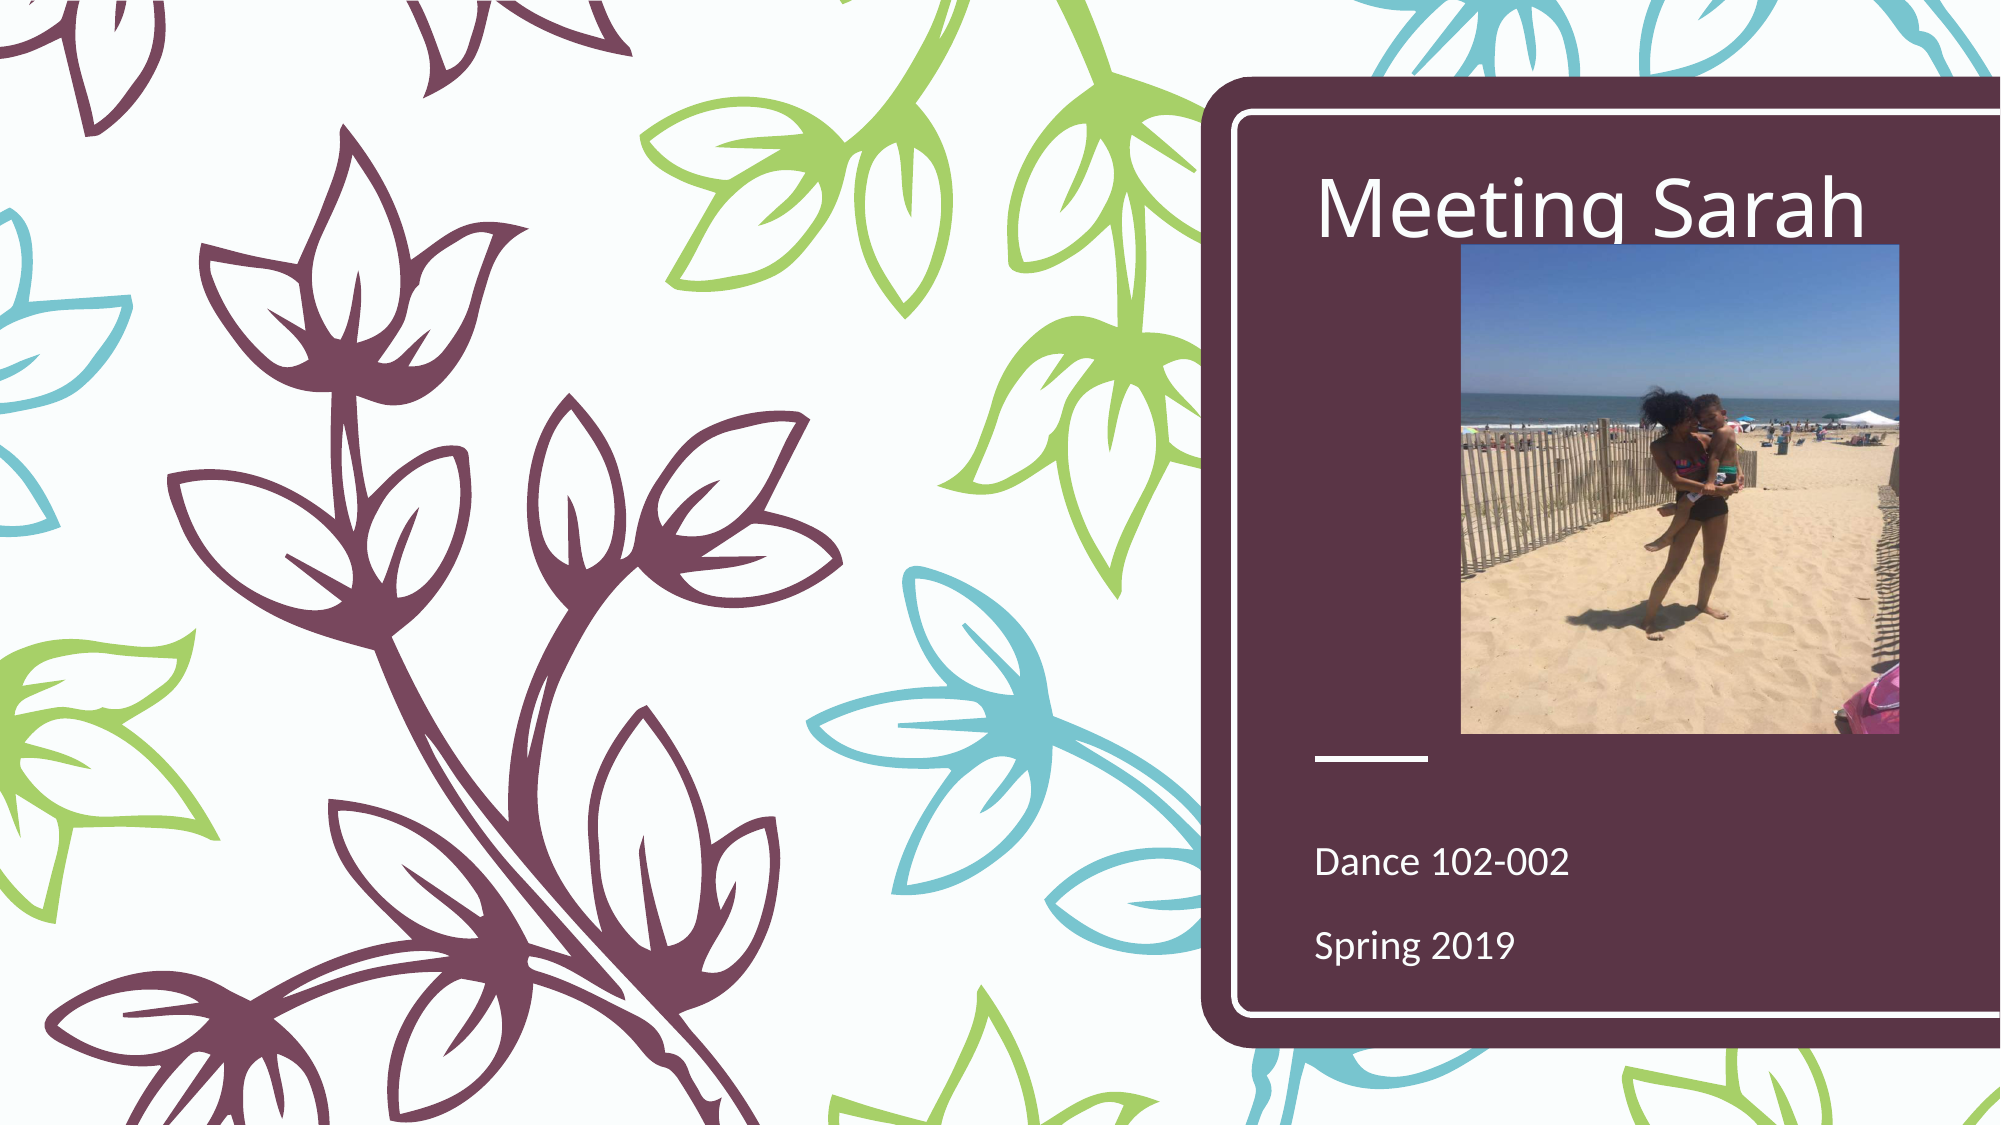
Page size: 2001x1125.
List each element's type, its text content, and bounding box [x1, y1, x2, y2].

subtitle Dance 102-002 Spring 2019 [1299, 811, 1922, 982]
title Meeting Sarah [1299, 143, 1922, 693]
picture [1460, 244, 1900, 734]
